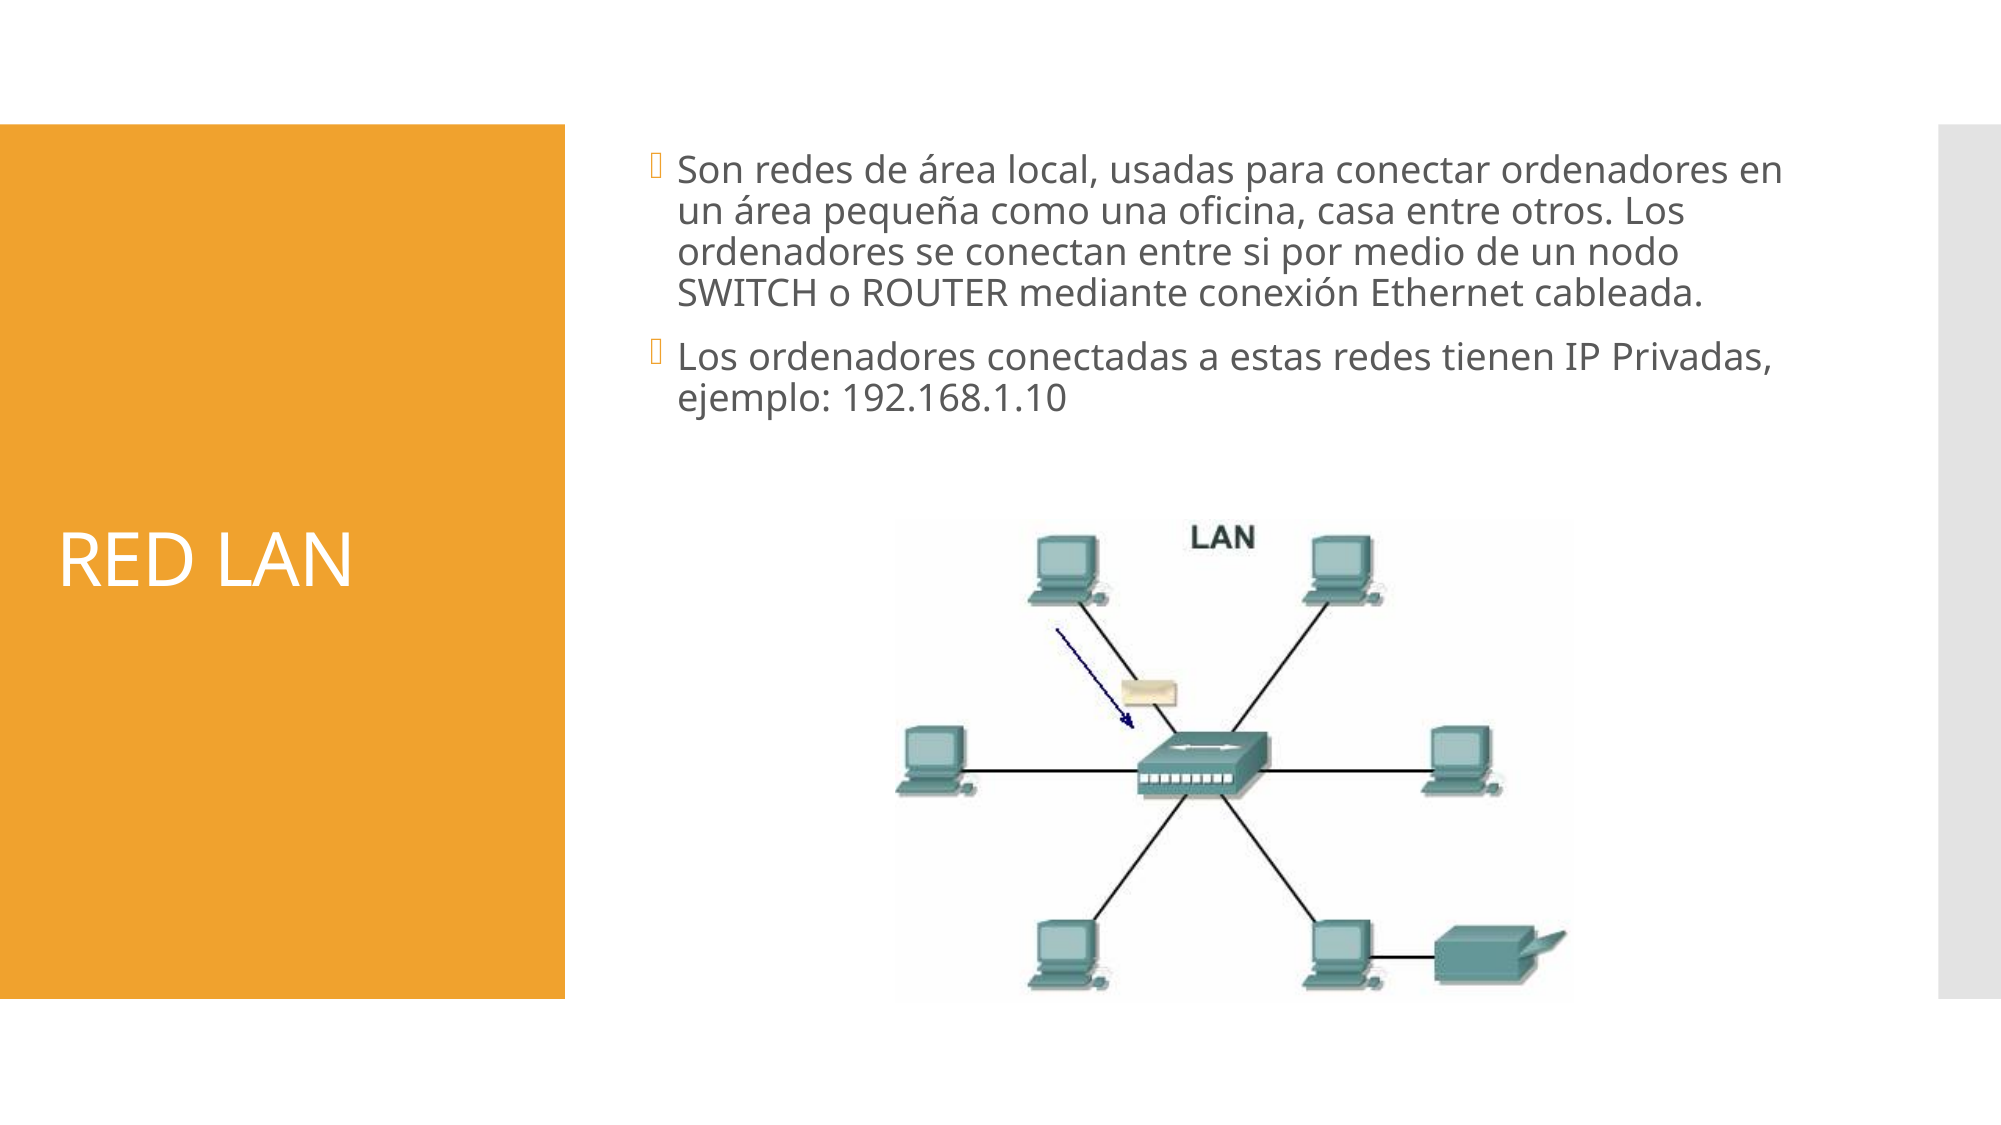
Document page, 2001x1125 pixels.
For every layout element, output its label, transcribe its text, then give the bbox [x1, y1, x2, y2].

list Son redes de área local, usadas para conectar ordenadores en un área pequeña como una oficina, casa entre otros. Los ordenadores se conectan entre si por medio de un nodo SWITCH o ROUTER mediante conexión Ethernet cableada. Los ordenadores conectadas a estas redes tienen IP Privadas, ejemplo: 192.168.1.10 [634, 141, 1835, 429]
title RED LAN [41, 184, 525, 940]
picture [895, 519, 1575, 1003]
